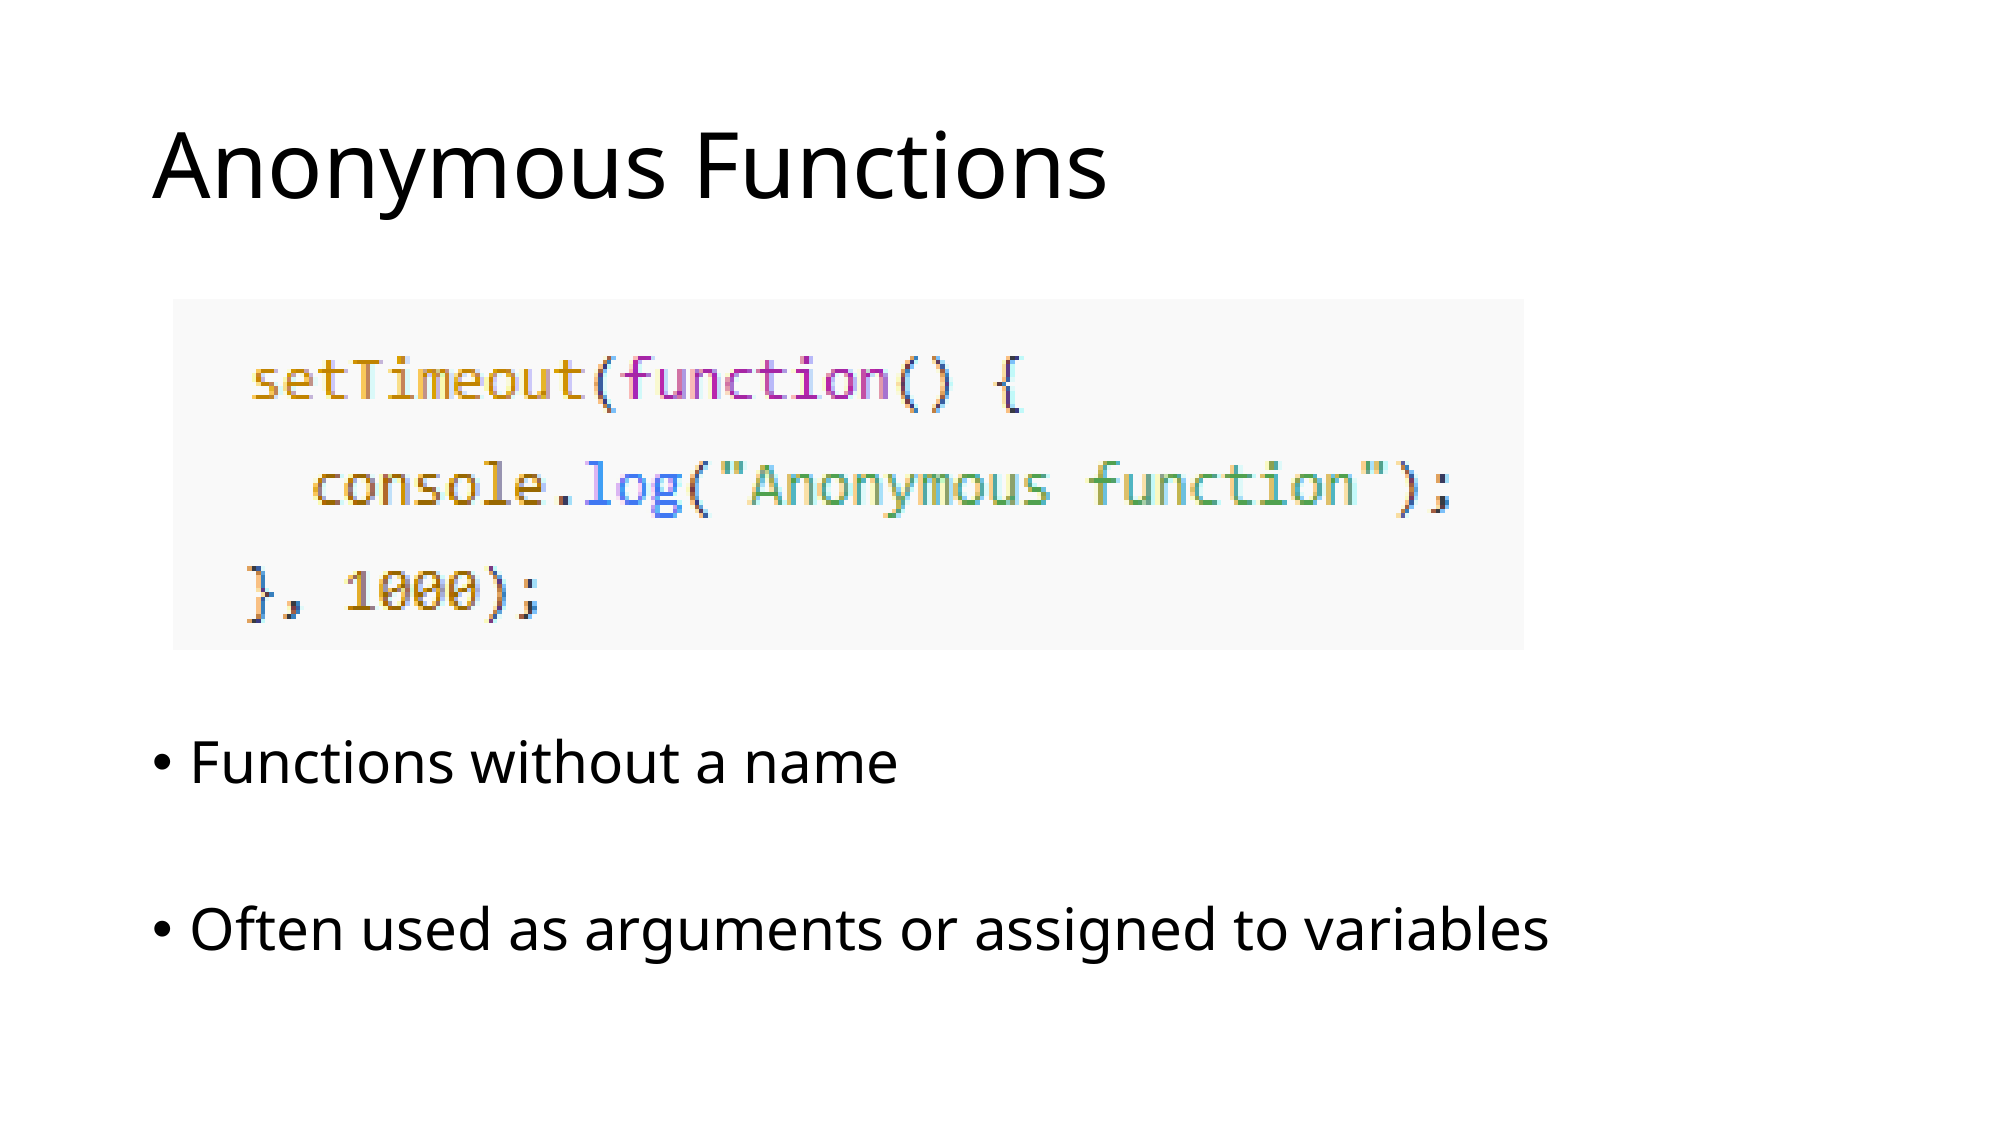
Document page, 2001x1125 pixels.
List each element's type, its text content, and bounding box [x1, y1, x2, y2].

list Functions without a name Often used as arguments or assigned to variables [137, 299, 1863, 1014]
picture [168, 298, 1524, 651]
title Anonymous Functions [137, 59, 1863, 278]
